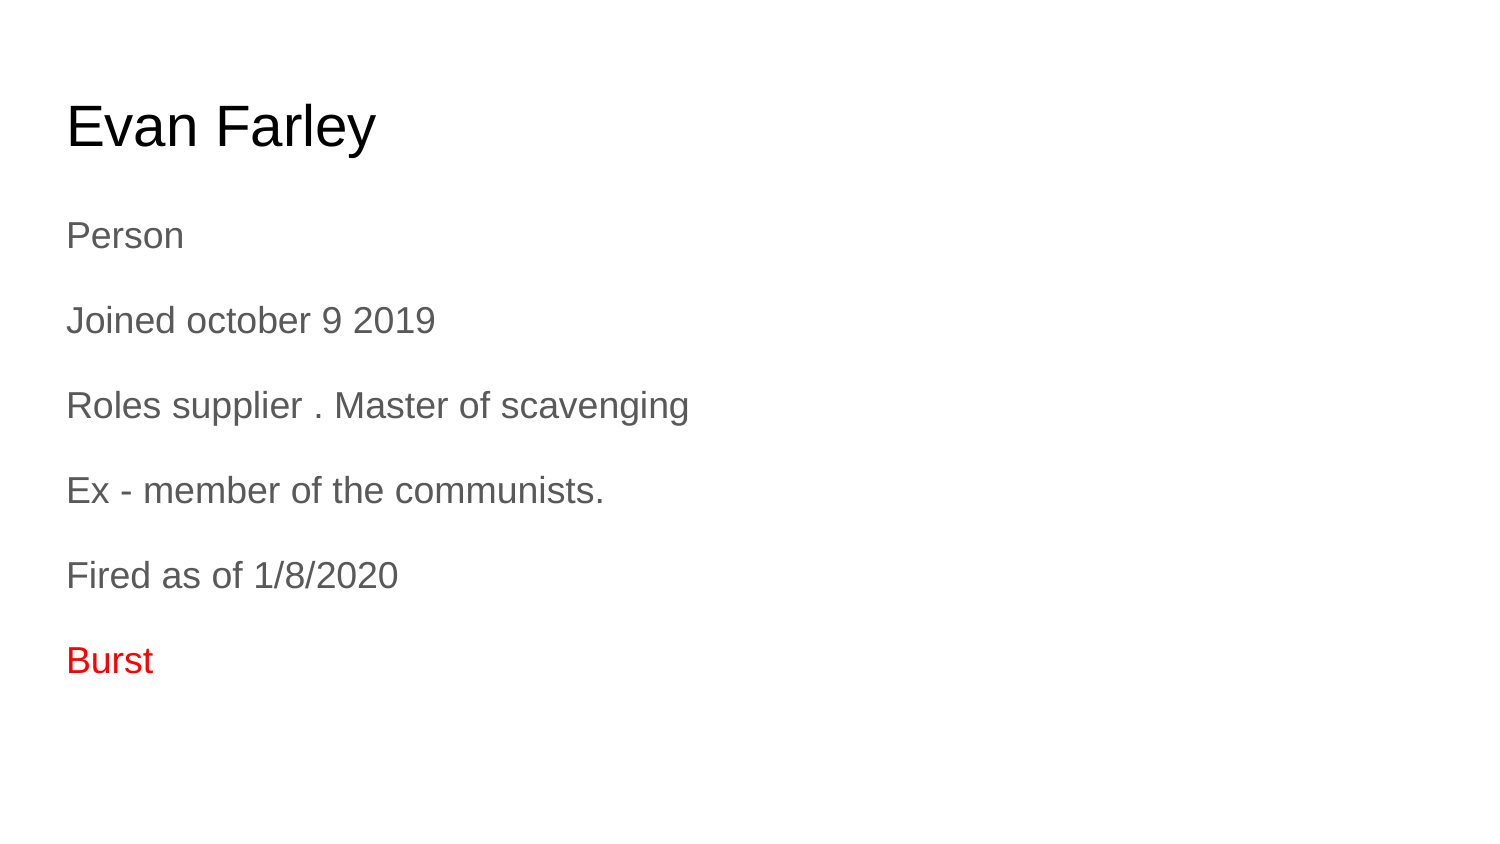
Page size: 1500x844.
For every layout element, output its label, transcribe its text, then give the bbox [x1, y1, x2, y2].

list Person Joined october 9 2019 Roles supplier . Master of scavenging Ex - member of the communists. Fired as of 1/8/2020 Burst [51, 189, 1449, 750]
title Evan Farley [51, 72, 1449, 167]
